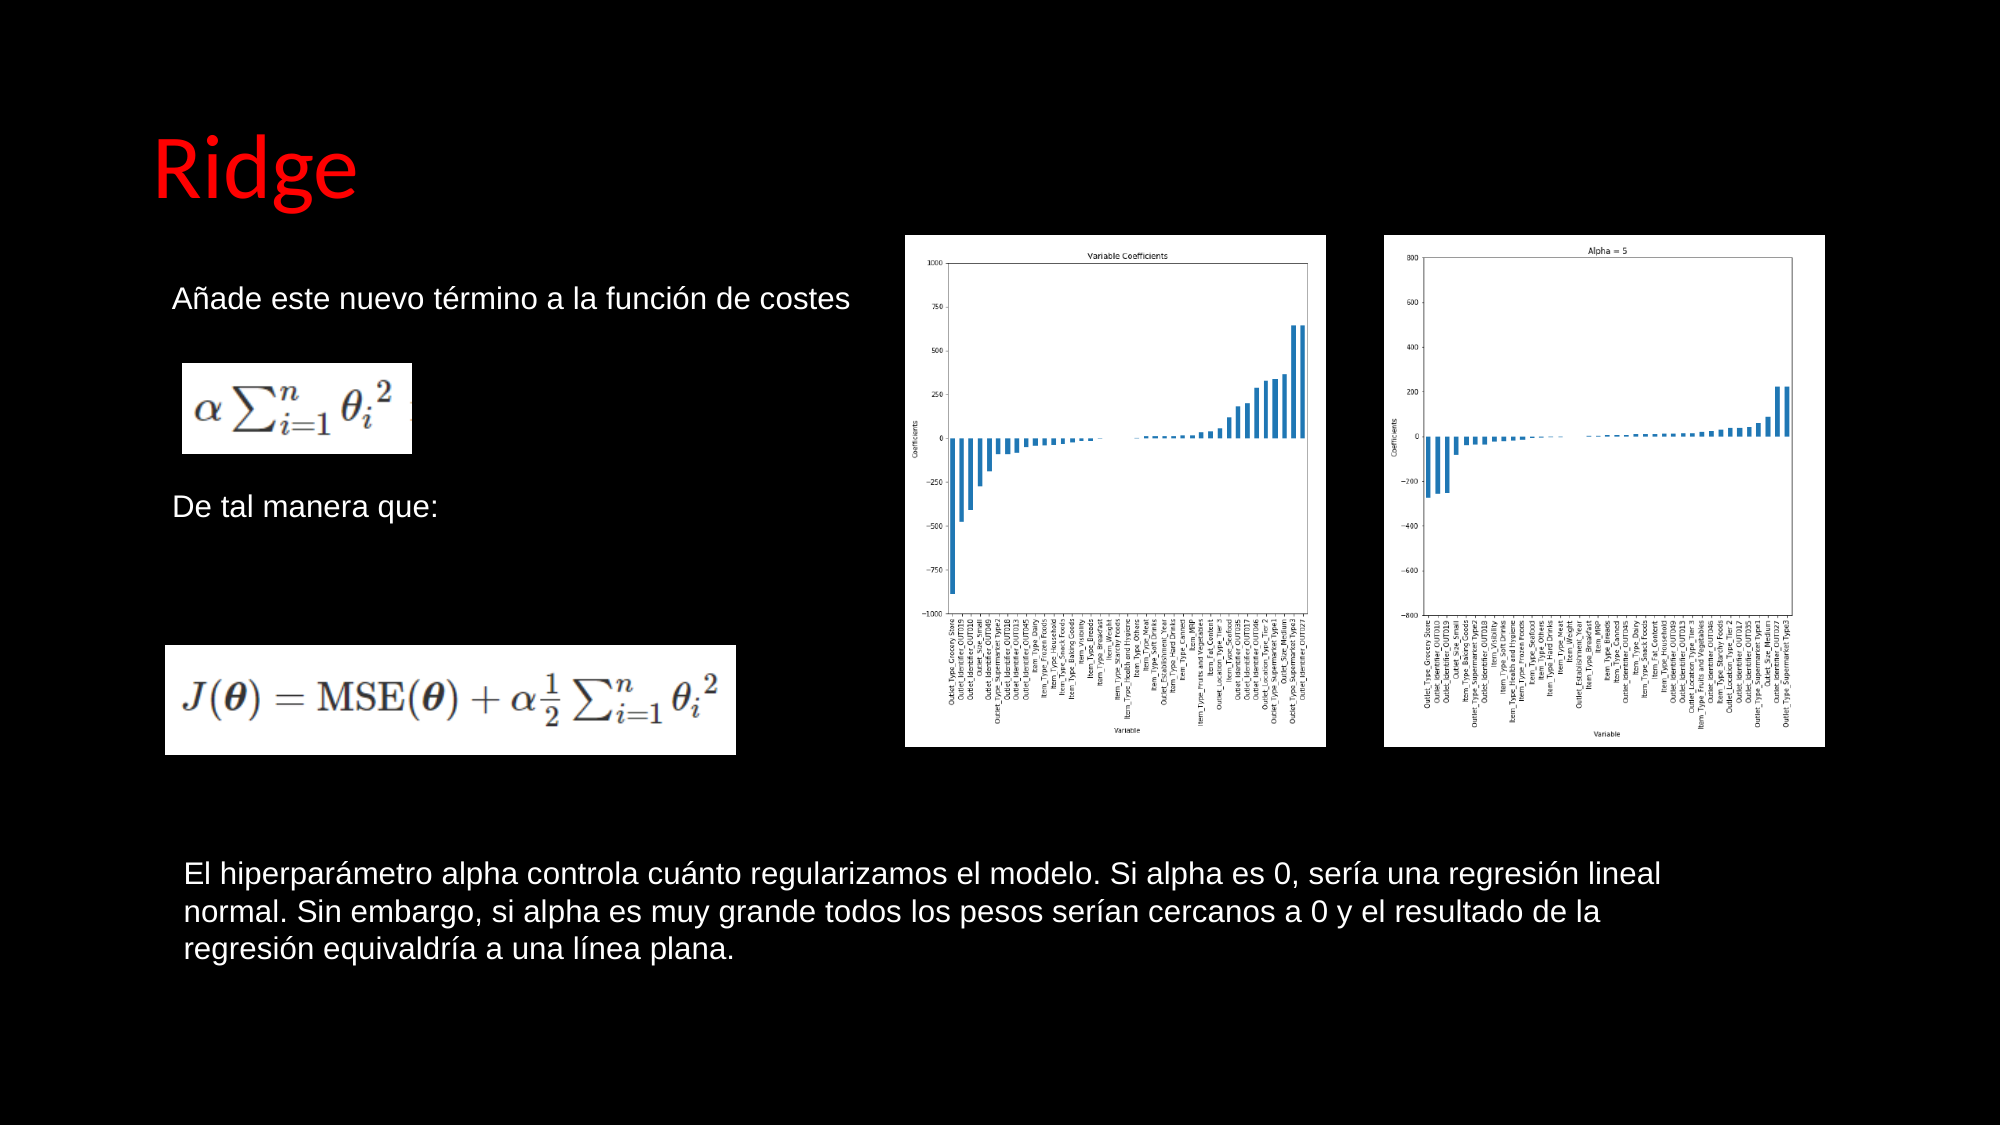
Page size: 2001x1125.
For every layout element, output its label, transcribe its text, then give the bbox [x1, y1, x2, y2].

text_box El hiperparámetro alpha controla cuánto regularizamos el modelo. Si alpha es 0, sería una regresión lineal normal. Sin embargo, si alpha es muy grande todos los pesos serían cercanos a 0 y el resultado de la regresión equivaldría a una línea plana. [93, 838, 1751, 1041]
text_box Ridge [137, 59, 1863, 278]
picture [181, 363, 412, 455]
picture [905, 235, 1327, 748]
picture [1384, 235, 1825, 748]
picture [165, 645, 737, 755]
text_box Añade este nuevo término a la función de costes [156, 263, 900, 355]
text_box De tal manera que: [157, 470, 870, 562]
